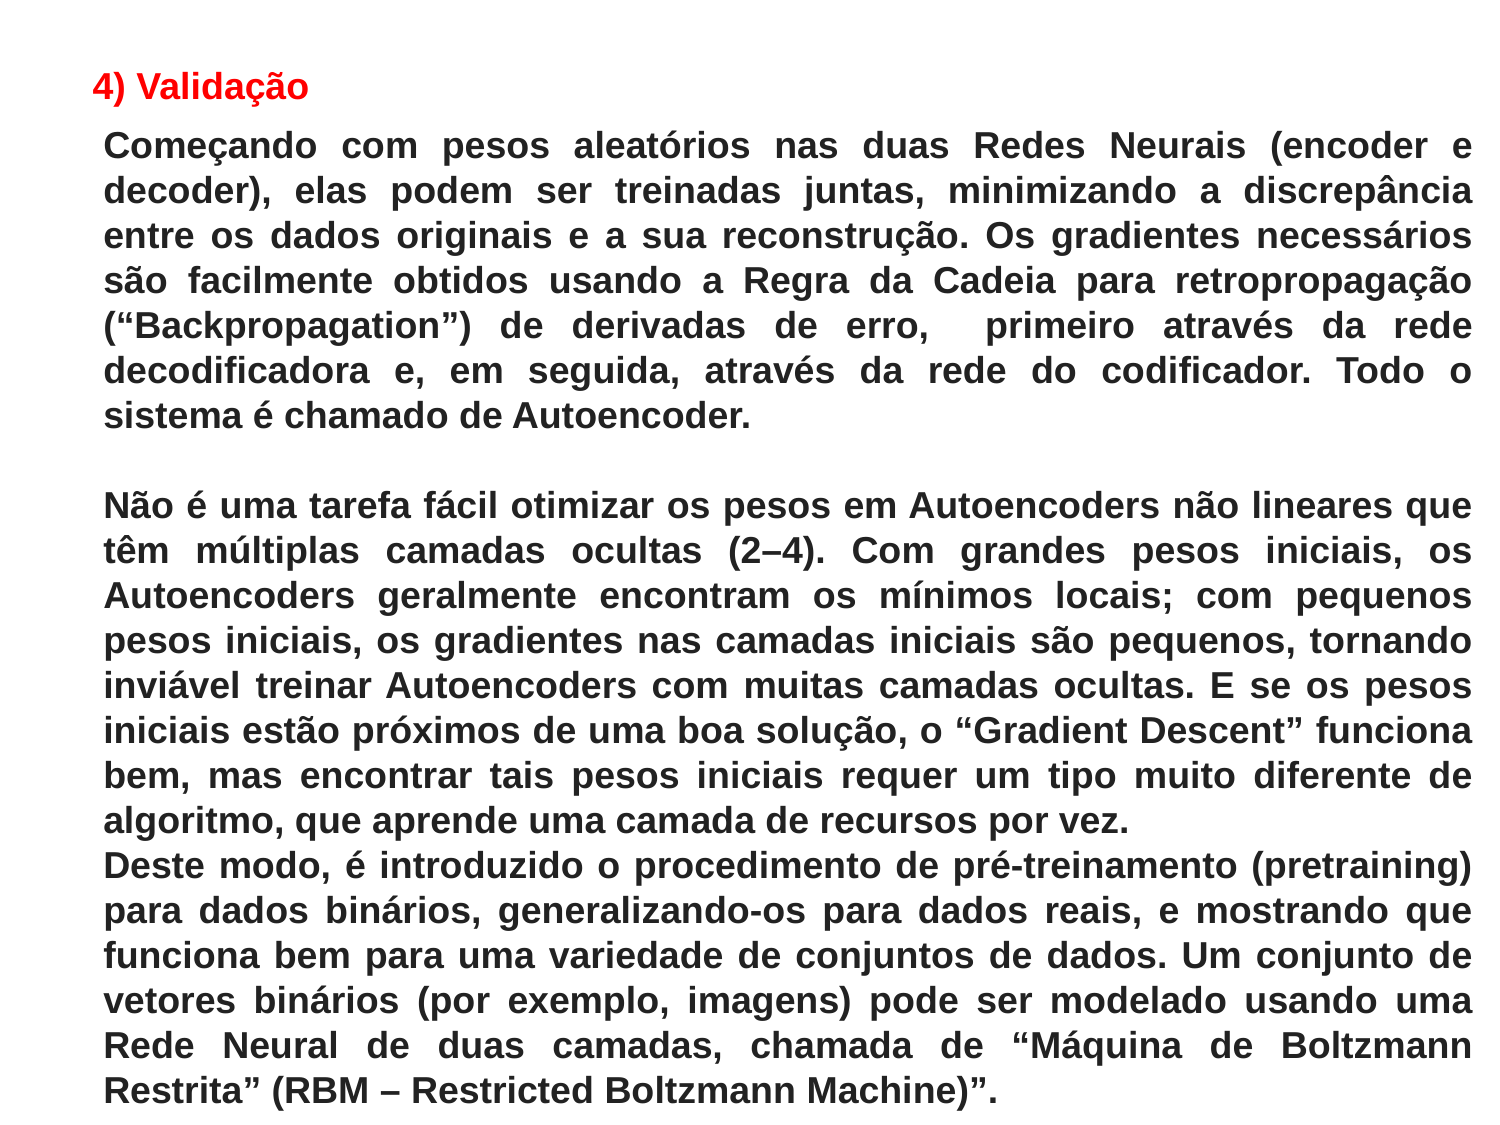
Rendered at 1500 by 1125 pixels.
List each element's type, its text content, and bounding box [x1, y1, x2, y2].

text_box 4) Validação [77, 54, 325, 115]
text_box Começando com pesos aleatórios nas duas Redes Neurais (encoder e decoder), elas podem ser treinadas juntas, minimizando a discrepância entre os dados originais e a sua reconstrução. Os gradientes necessários são facilmente obtidos usando a Regra da Cadeia para retropropagação (“Backpropagation”) de derivadas de erro, primeiro através da rede decodificadora e, em seguida, através da rede do codificador. Todo o sistema é chamado de Autoencoder. Não é uma tarefa fácil otimizar os pesos em Autoencoders não lineares que têm múltiplas camadas ocultas (2–4). Com grandes pesos iniciais, os Autoencoders geralmente encontram os mínimos locais; com pequenos pesos iniciais, os gradientes nas camadas iniciais são pequenos, tornando inviável treinar Autoencoders com muitas camadas ocultas. E se os pesos iniciais estão próximos de uma boa solução, o “Gradient Descent” funciona bem, mas encontrar tais pesos iniciais requer um tipo muito diferente de algoritmo, que aprende uma camada de recursos por vez. Deste modo, é introduzido o procedimento de pré-treinamento (pretraining) para dados binários, generalizando-os para dados reais, e mostrando que funciona bem para uma variedade de conjuntos de dados. Um conjunto de vetores binários (por exemplo, imagens) pode ser modelado usando uma Rede Neural de duas camadas, chamada de “Máquina de Boltzmann Restrita” (RBM – Restricted Boltzmann Machine)”. [88, 113, 1489, 1119]
